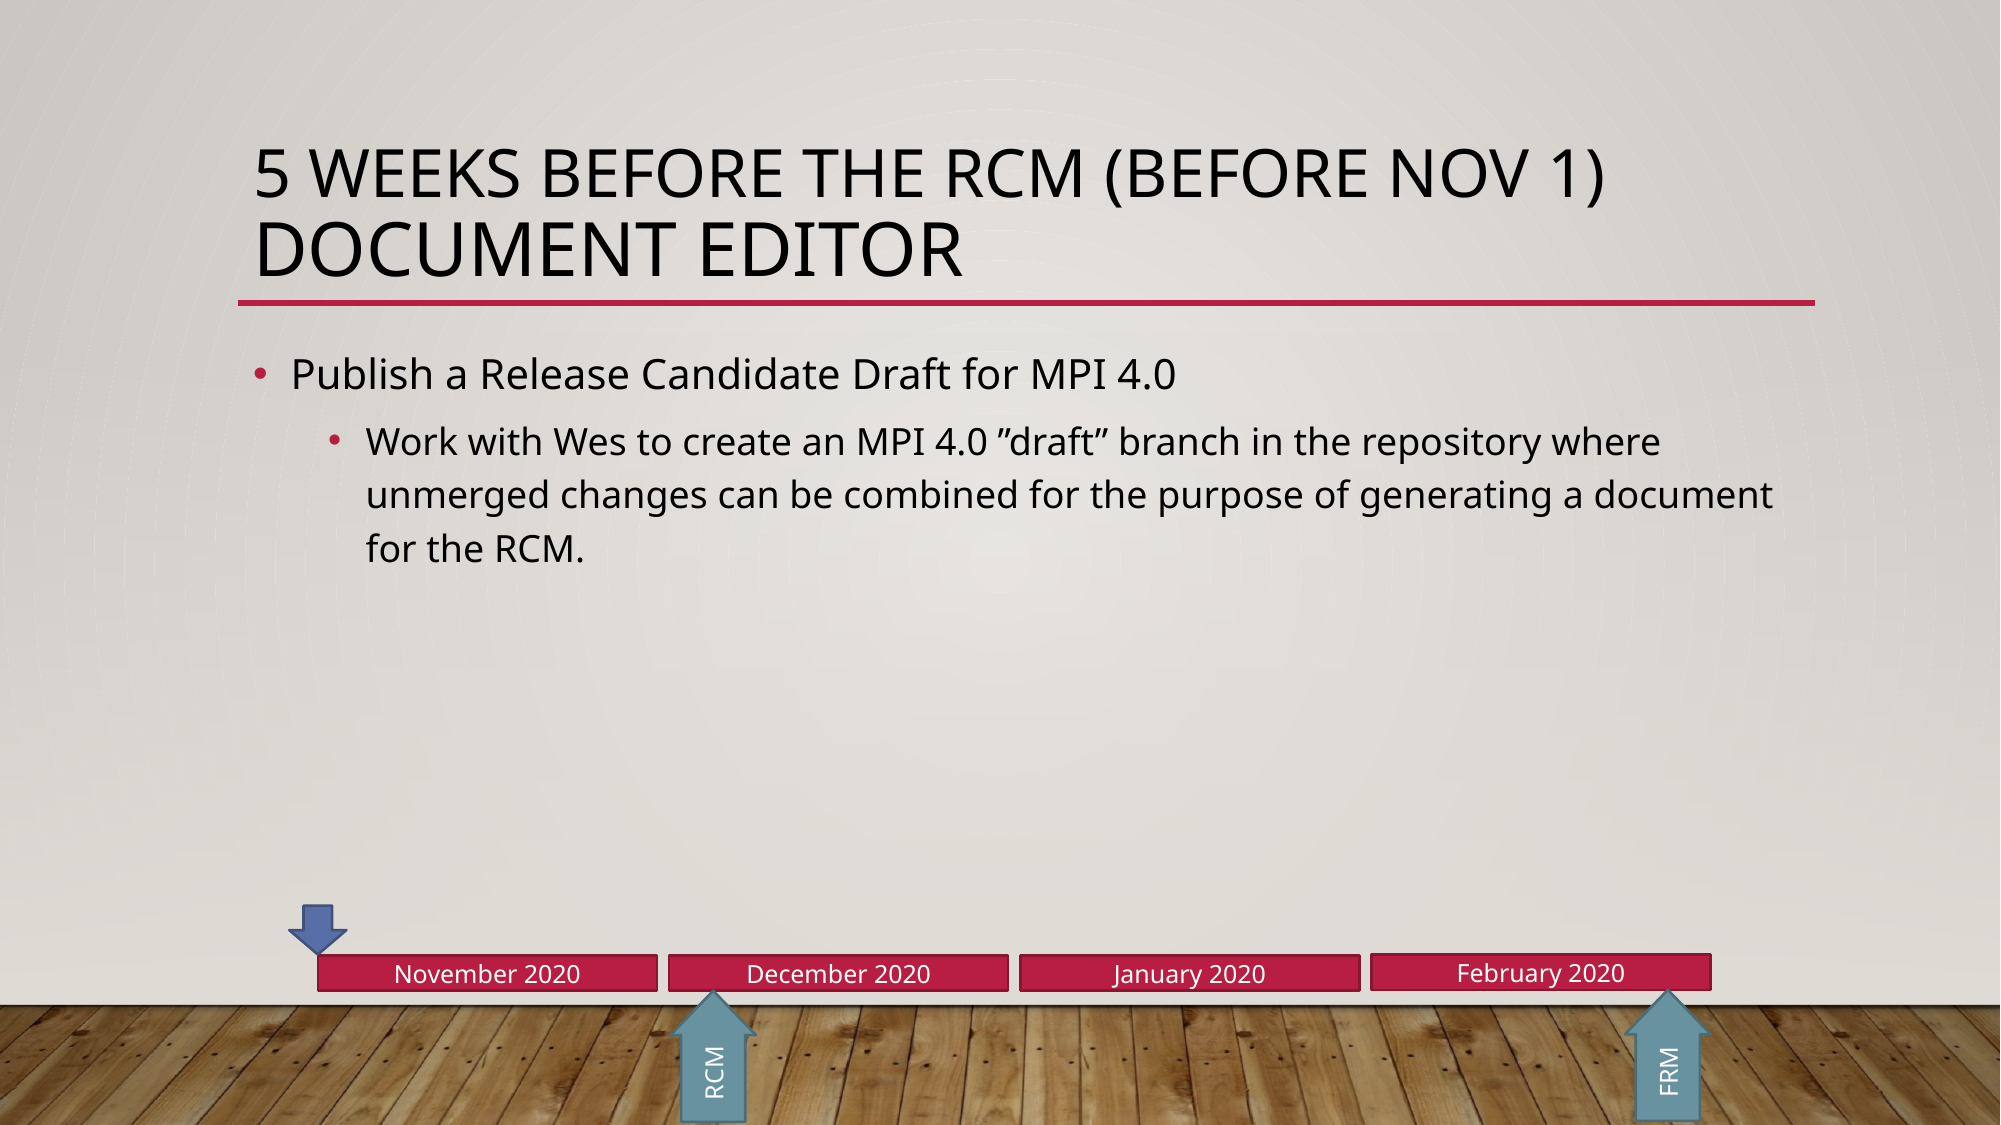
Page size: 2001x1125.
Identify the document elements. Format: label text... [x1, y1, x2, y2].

list Publish a Release Candidate Draft for MPI 4.0 Work with Wes to create an MPI 4.0 ”draft” branch in the repository where unmerged changes can be combined for the purpose of generating a document for the RCM. [238, 330, 1814, 897]
title 5 Weeks Before the RCM (Before Nov 1) Document Editor [238, 131, 1814, 305]
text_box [288, 905, 1711, 1122]
picture [0, 1005, 2000, 1125]
